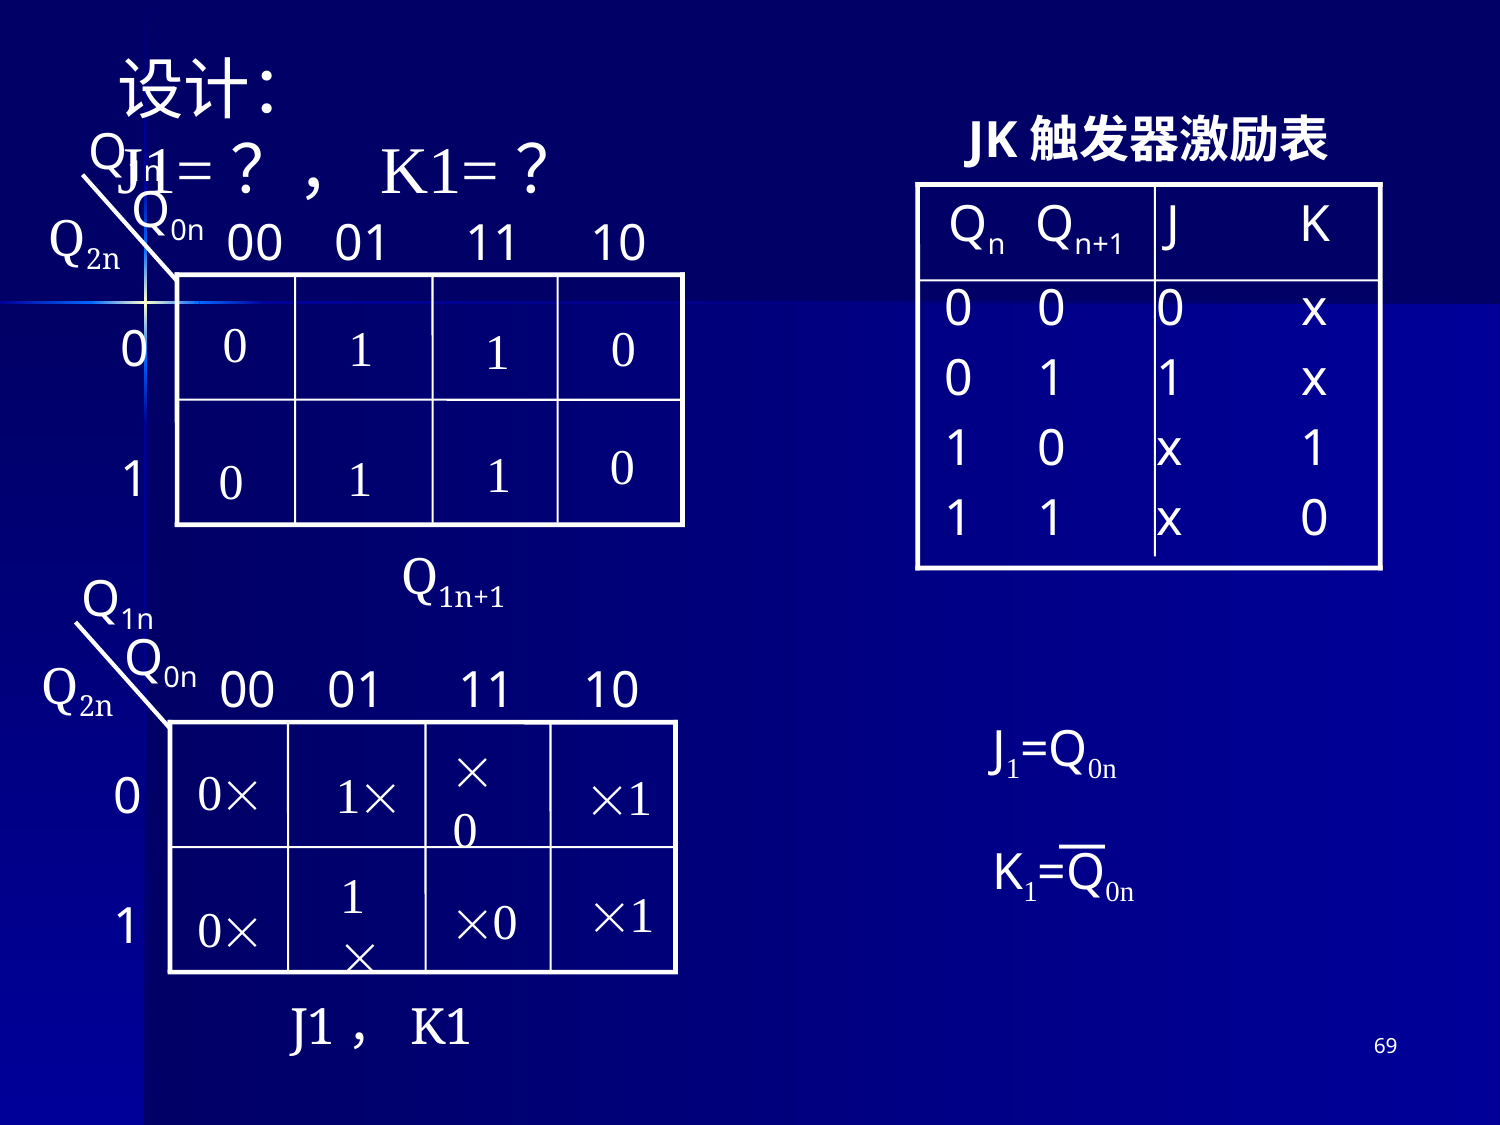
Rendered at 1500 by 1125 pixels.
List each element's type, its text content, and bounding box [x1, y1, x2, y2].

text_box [27, 559, 676, 1063]
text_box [917, 99, 1381, 568]
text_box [34, 111, 683, 613]
slide_number 69 [1100, 1025, 1413, 1100]
text_box — K1=Q0n [977, 825, 1175, 915]
text_box J1=Q0n [977, 708, 1175, 792]
text_box 设计：J1=？，K1=？ [102, 39, 768, 214]
